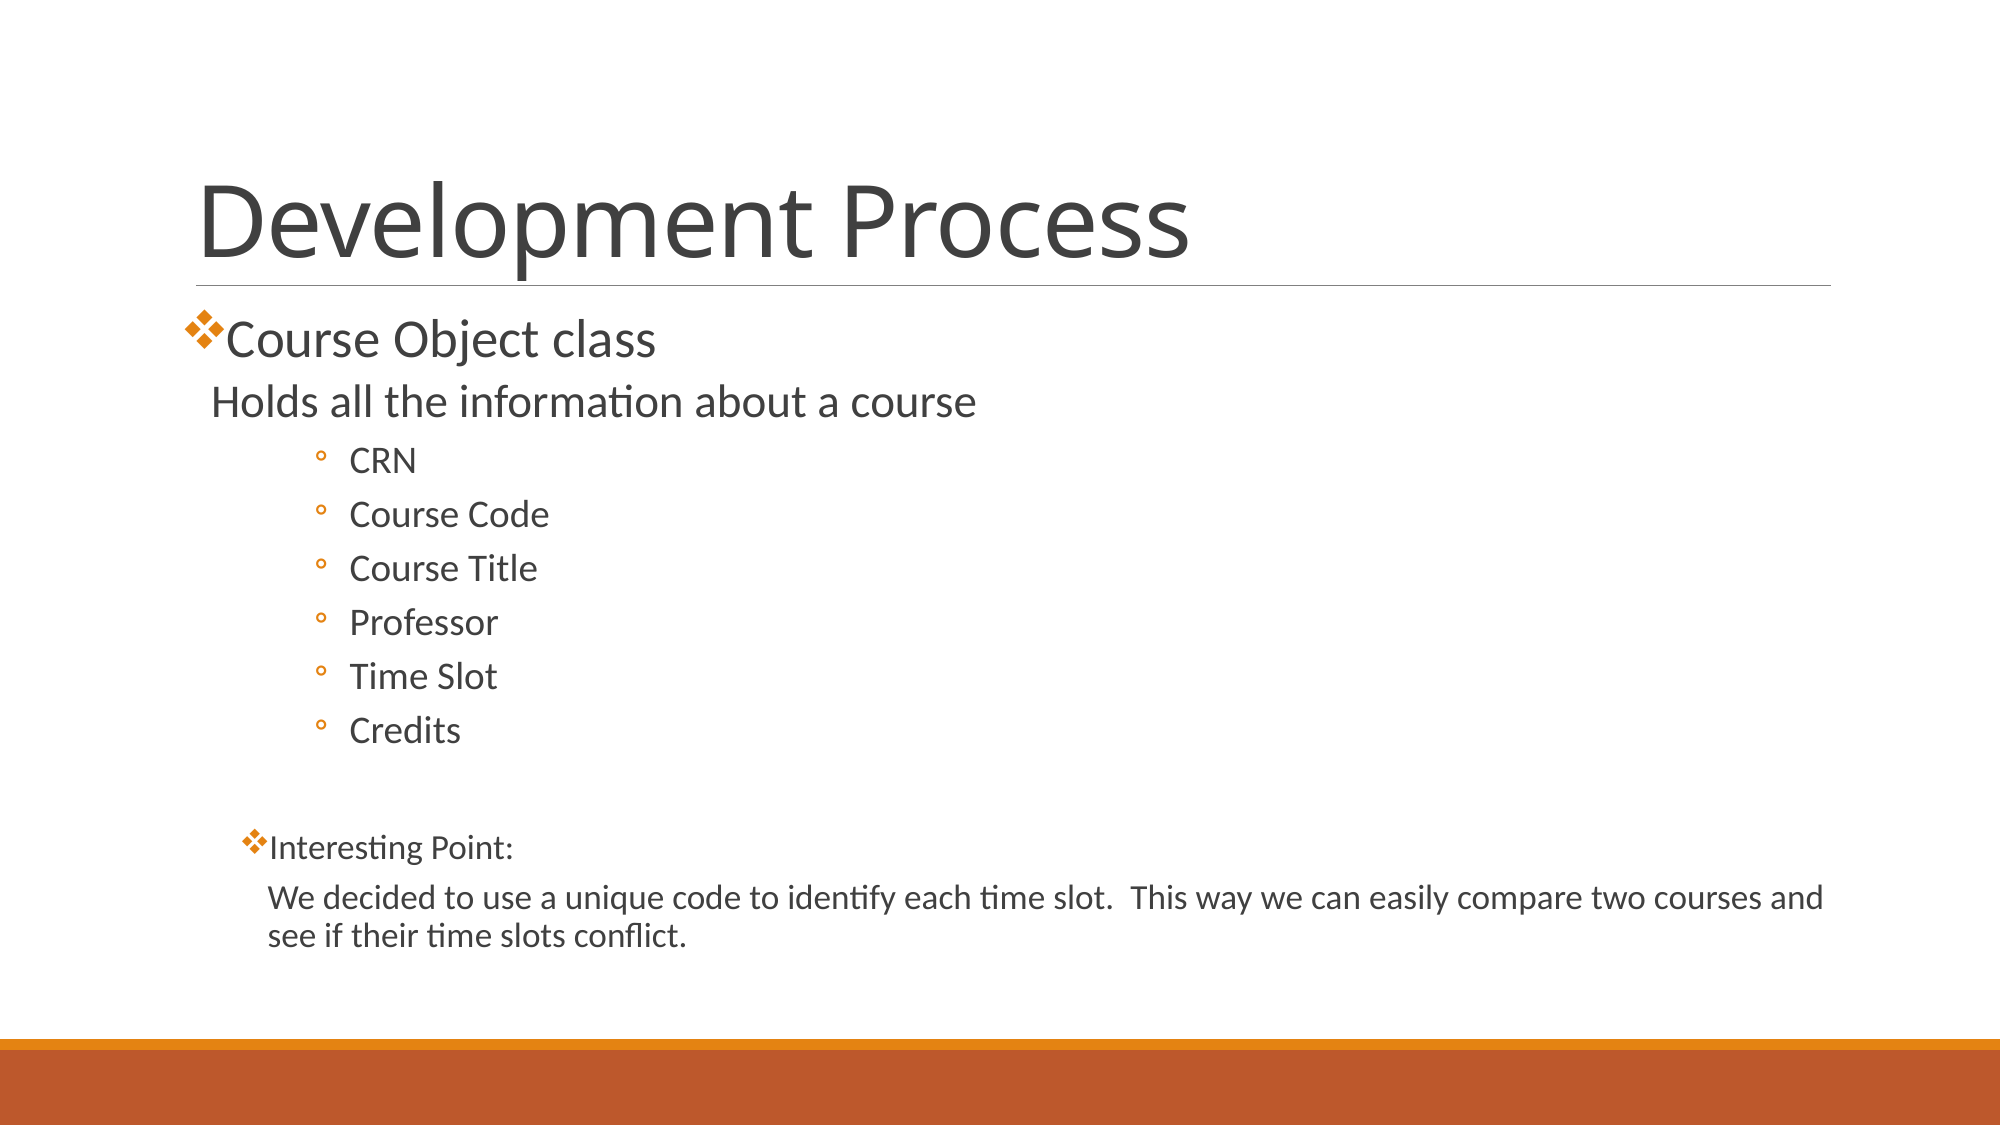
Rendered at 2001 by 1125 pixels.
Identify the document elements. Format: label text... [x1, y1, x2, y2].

title Development Process [180, 47, 1830, 285]
list Course Object class Holds all the information about a course CRN Course Code Course Title Professor Time Slot Credits Interesting Point: We decided to use a unique code to identify each time slot. This way we can easily compare two courses and see if their time slots conflict. [180, 302, 1830, 963]
